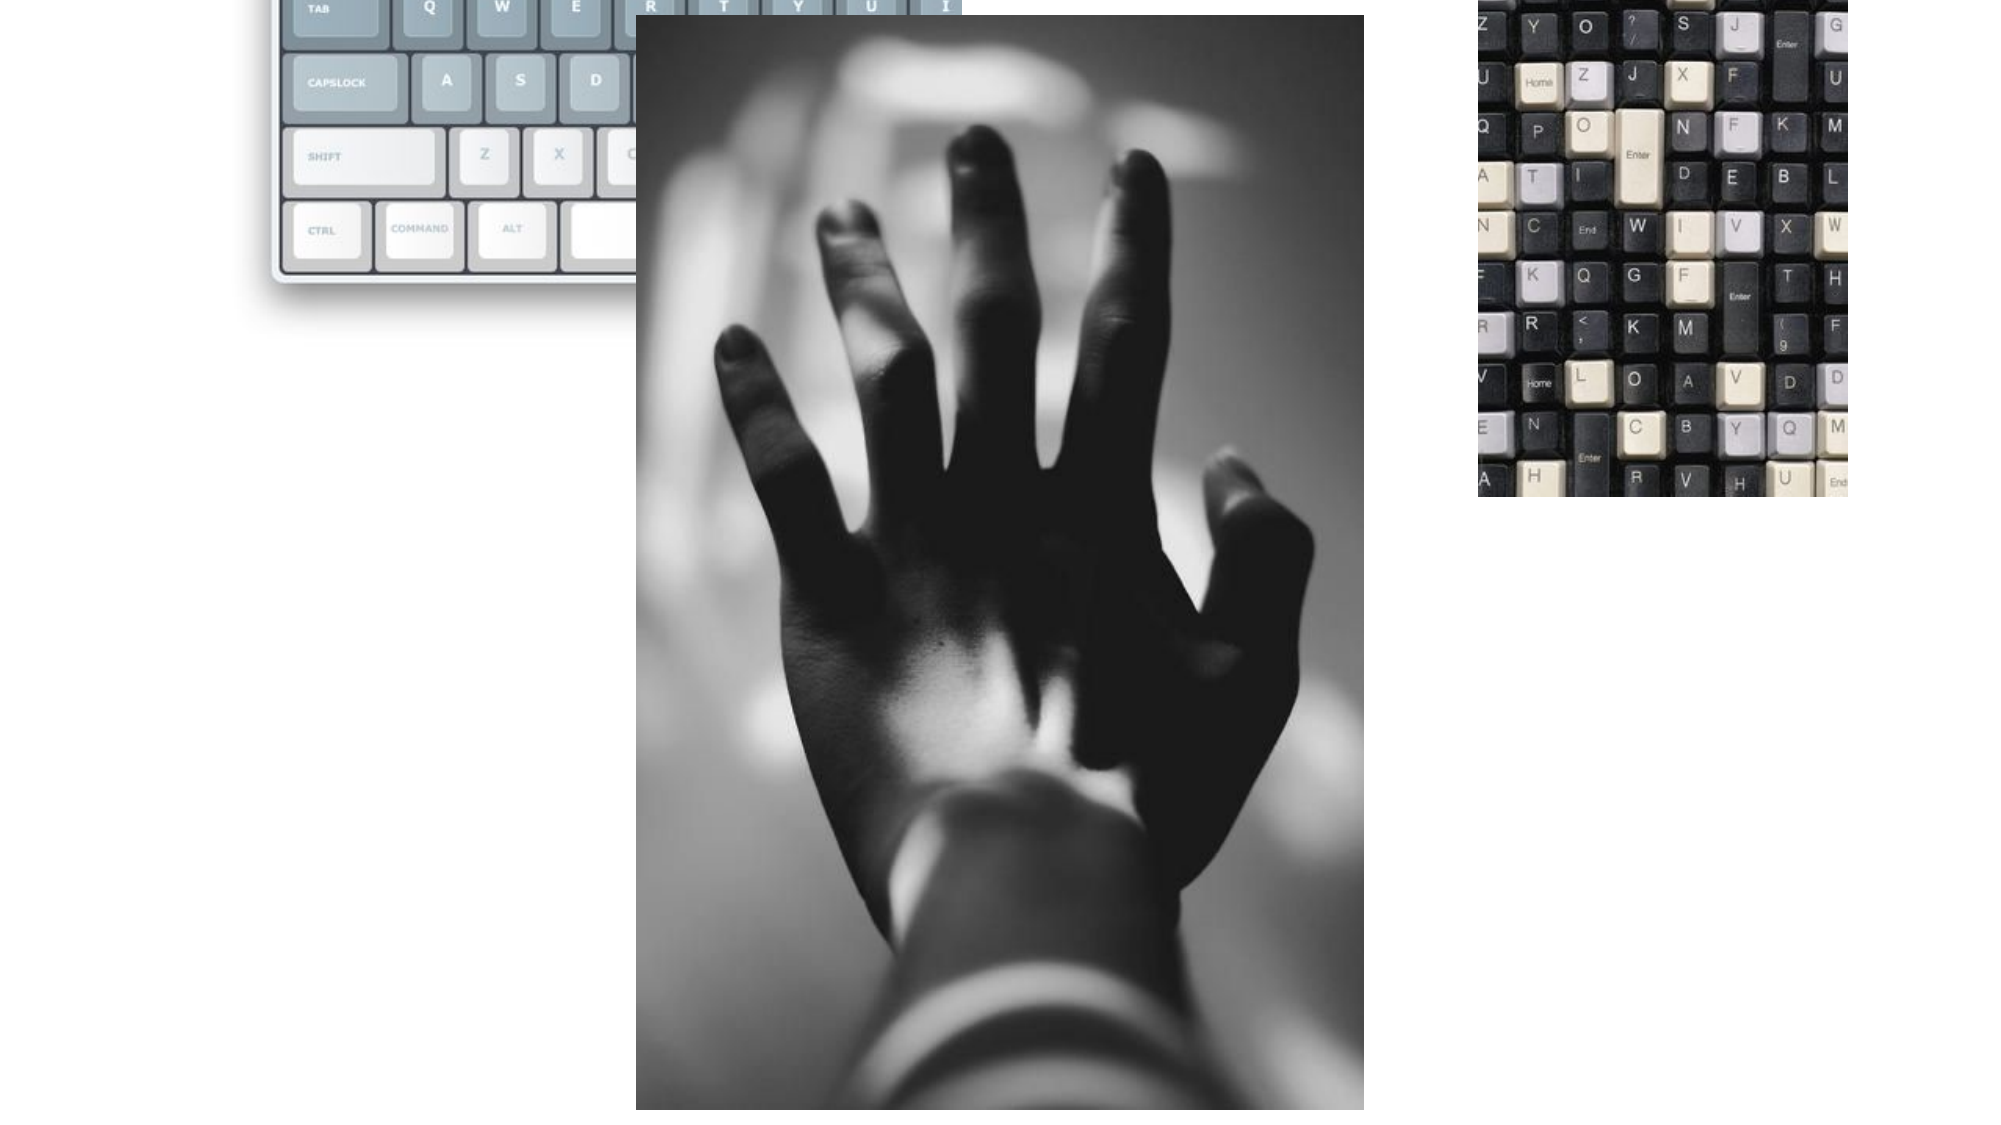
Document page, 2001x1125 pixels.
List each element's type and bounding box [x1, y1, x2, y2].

picture [1478, 0, 1848, 497]
picture [80, 0, 1364, 1110]
